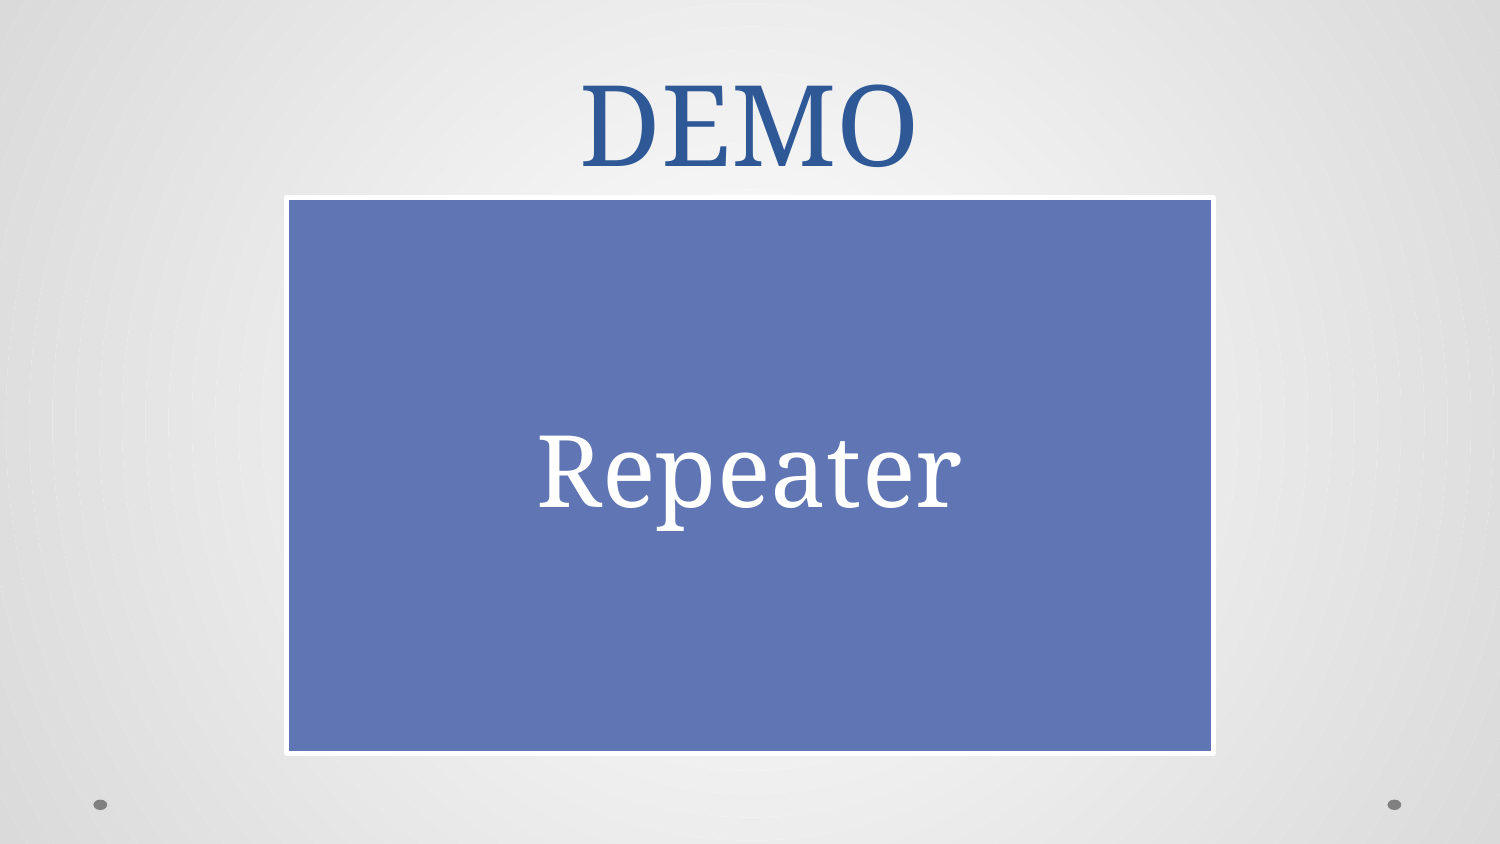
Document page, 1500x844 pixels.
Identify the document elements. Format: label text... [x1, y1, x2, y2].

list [74, 196, 1426, 754]
title DEMO [75, 0, 1425, 196]
